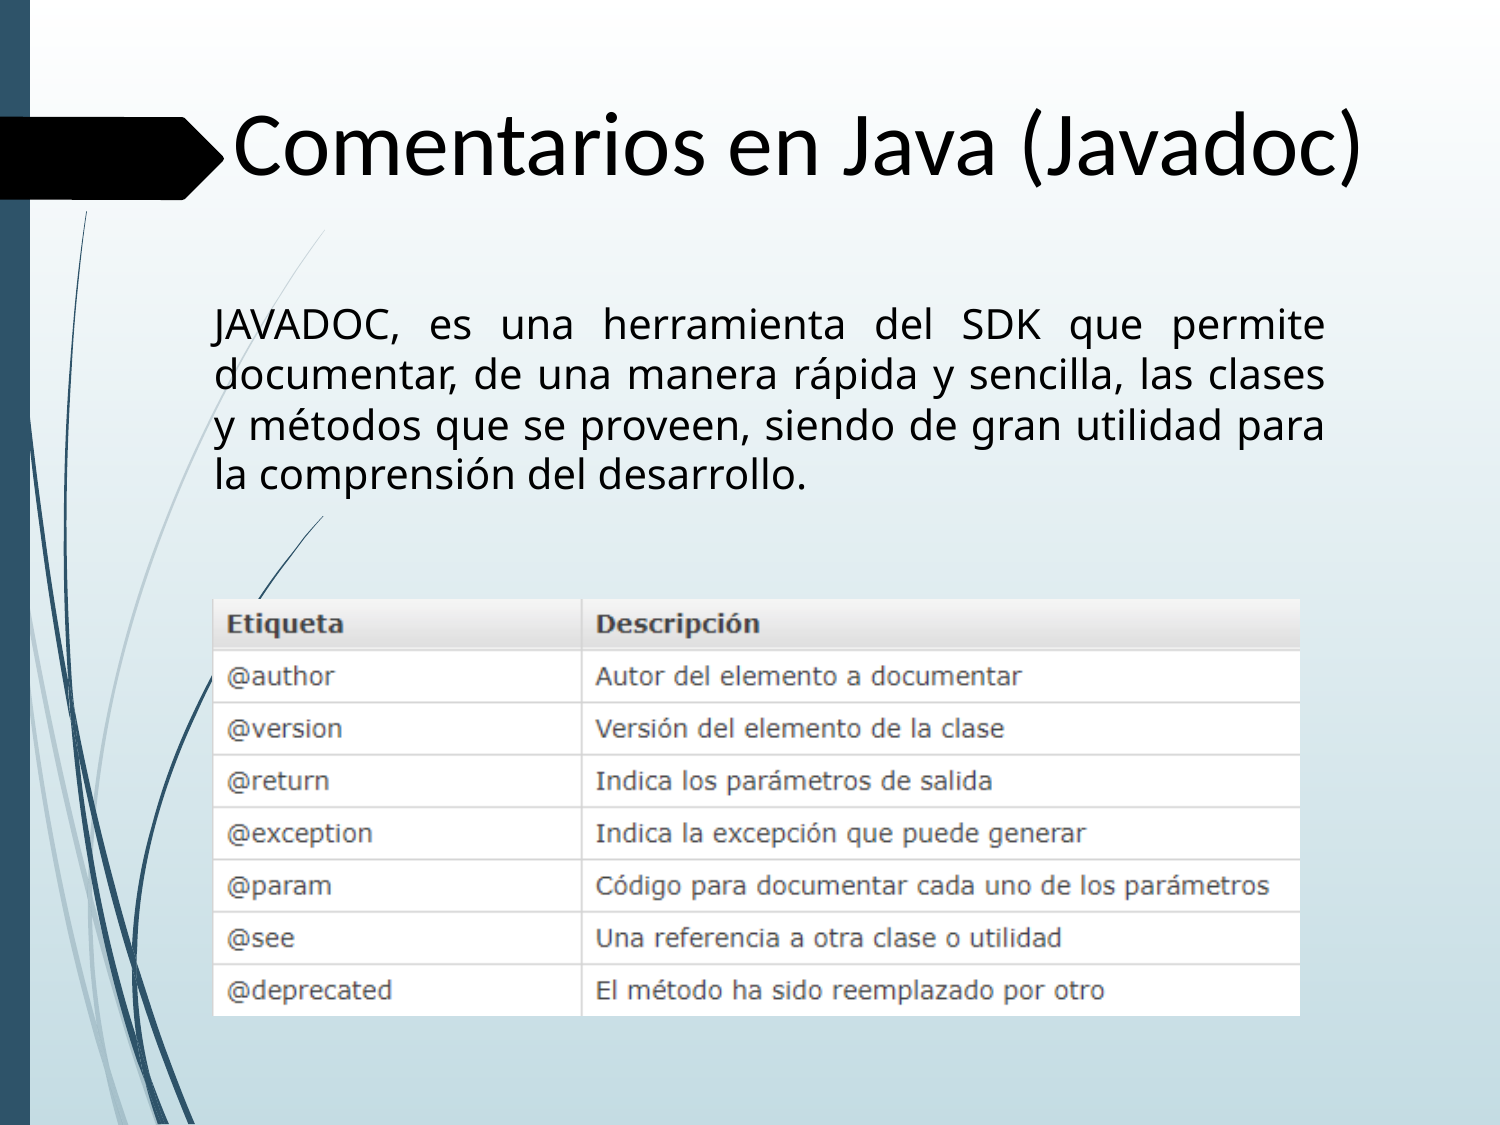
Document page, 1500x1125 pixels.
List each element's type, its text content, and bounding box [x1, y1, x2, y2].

text_box JAVADOC, es una herramienta del SDK que permite documentar, de una manera rápida y sencilla, las clases y métodos que se proveen, siendo de gran utilidad para la comprensión del desarrollo. [199, 290, 1342, 506]
picture [211, 599, 1300, 1017]
text_box Comentarios en Java (Javadoc) [199, 45, 1401, 233]
